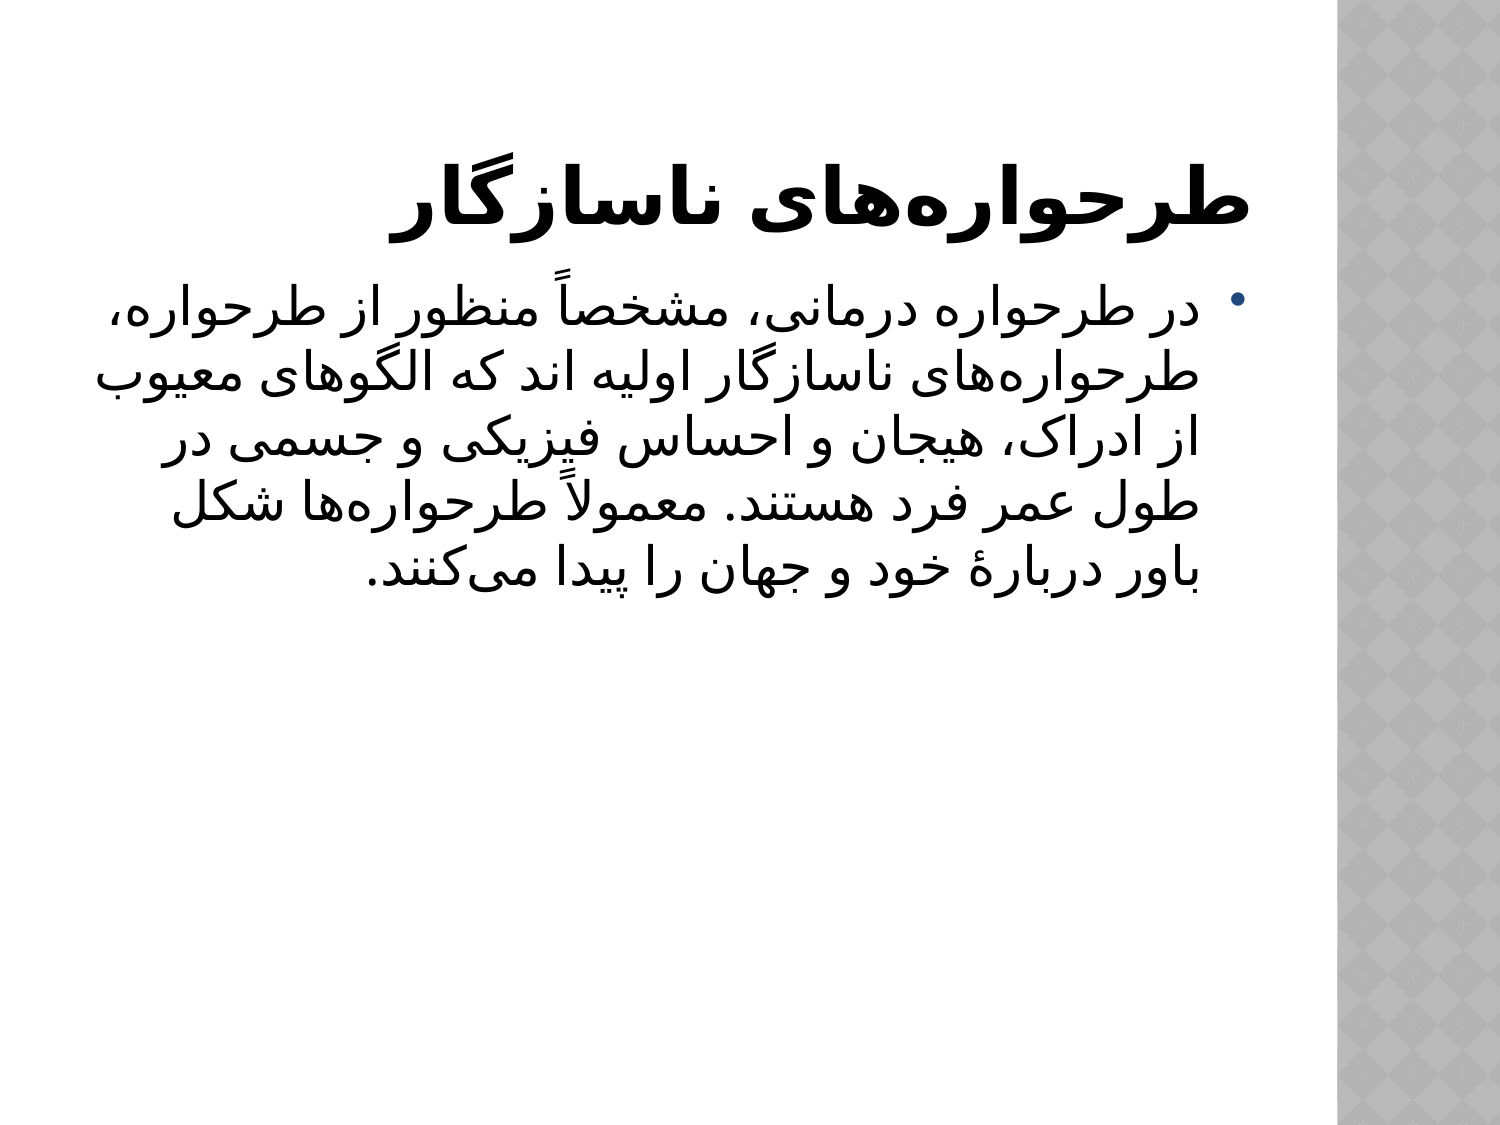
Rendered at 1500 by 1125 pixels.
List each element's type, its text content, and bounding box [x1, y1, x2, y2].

list در طرحواره درمانی، مشخصاً منظور از طرحواره، طرحواره‌های ناسازگار اولیه اند که الگوهای معیوب از ادراک، هیجان و احساس فیزیکی و جسمی در طول عمر فرد هستند. معمولاً طرحواره‌ها شکل باور دربارهٔ خود و جهان را پیدا می‌کنند. [75, 264, 1263, 1059]
title طرحواره‌های ناسازگار [75, 52, 1263, 240]
